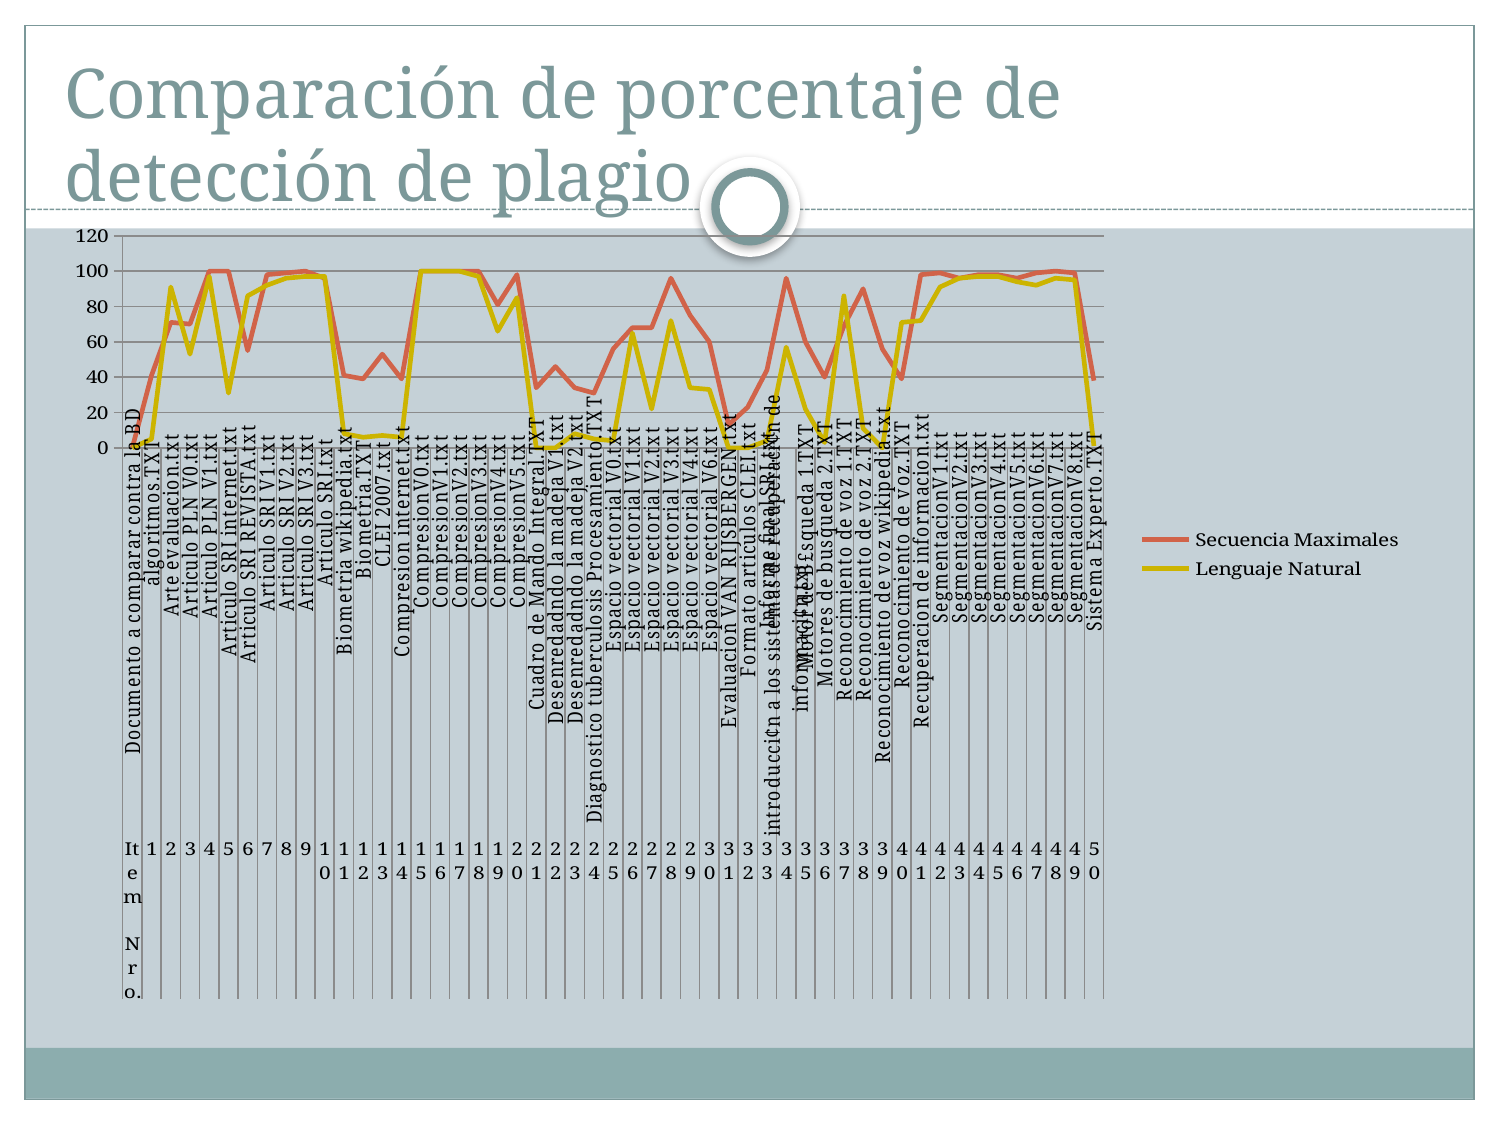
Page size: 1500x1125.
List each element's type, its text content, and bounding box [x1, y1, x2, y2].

title Comparación de porcentaje de detección de plagio [49, 37, 1450, 223]
chart [47, 222, 1419, 1005]
